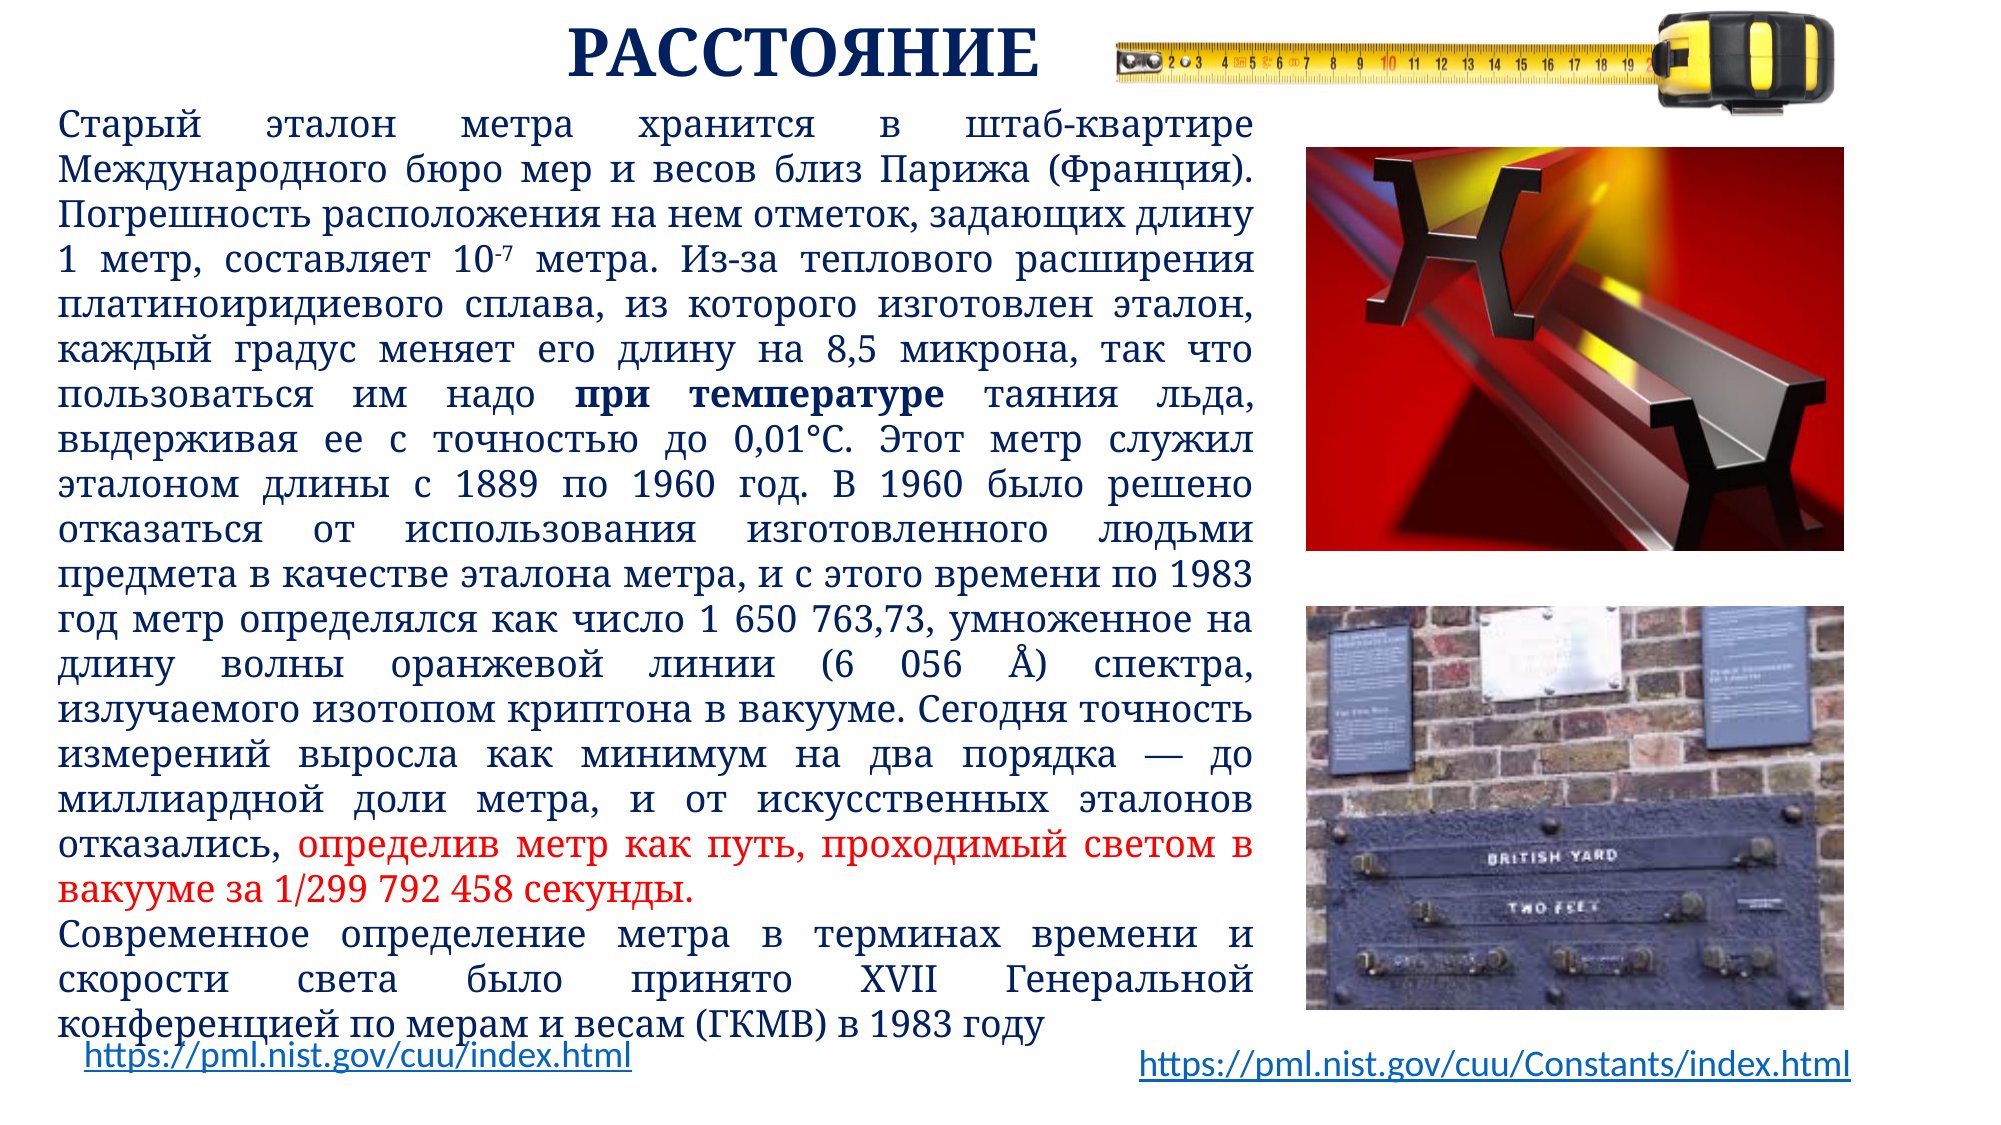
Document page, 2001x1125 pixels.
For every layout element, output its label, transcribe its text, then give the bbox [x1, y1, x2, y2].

title РАССТОЯНИЕ [0, 0, 985, 111]
text_box Старый эталон метра хранится в штаб-квартире Международного бюро мер и весов близ Парижа (Франция). Погрешность расположения на нем отметок, задающих длину 1 метр, составляет 10-7 метра. Из-за теплового расширения платиноиридиевого сплава, из которого изготовлен эталон, каждый градус меняет его длину на 8,5 микрона, так что пользоваться им надо при температуре таяния льда, выдерживая ее с точностью до 0,01°C. Этот метр служил эталоном длины с 1889 по 1960 год. В 1960 было решено отказаться от использования изготовленного людьми предмета в качестве эталона метра, и с этого времени по 1983 год метр определялся как число 1 650 763,73, умноженное на длину волны оранжевой линии (6 056 Å) спектра, излучаемого изотопом криптона в вакууме. Сегодня точность измерений выросла как минимум на два порядка — до миллиардной доли метра, и от искусственных эталонов отказались, определив метр как путь, проходимый светом в вакууме за 1/299 792 458 секунды. Современное определение метра в терминах времени и скорости света было принято XVII Генеральной конференцией по мерам и весам (ГКМВ) в 1983 году [42, 92, 1270, 1103]
text_box https://pml.nist.gov/cuu/Constants/index.html [1123, 1031, 1912, 1092]
text_box https://pml.nist.gov/cuu/index.html [69, 1022, 1046, 1083]
picture [1306, 606, 1844, 1010]
picture [985, 0, 1985, 551]
